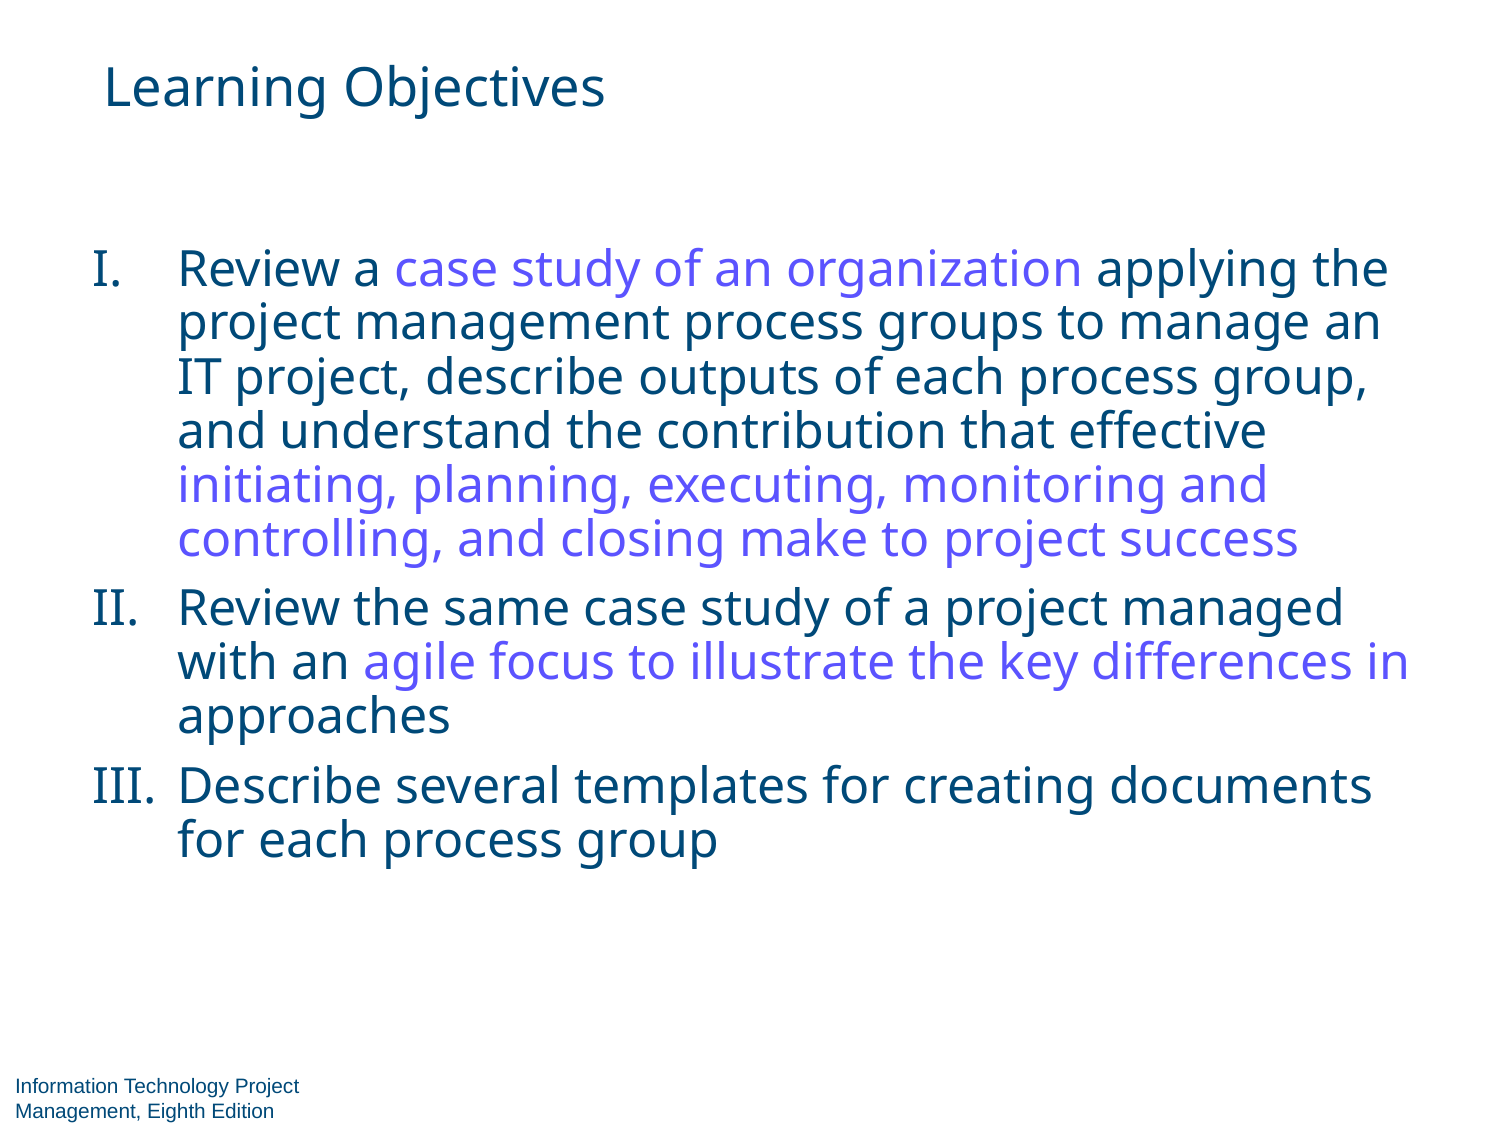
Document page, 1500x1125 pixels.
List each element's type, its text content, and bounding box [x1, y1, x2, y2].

footer Information Technology Project Management, Eighth Edition [0, 1065, 425, 1125]
title Learning Objectives [103, 59, 1397, 278]
list Review a case study of an organization applying the project management process groups to manage an IT project, describe outputs of each process group, and understand the contribution that effective initiating, planning, executing, monitoring and controlling, and closing make to project success Review the same case study of a project managed with an agile focus to illustrate the key differences in approaches Describe several templates for creating documents for each process group [75, 242, 1438, 986]
